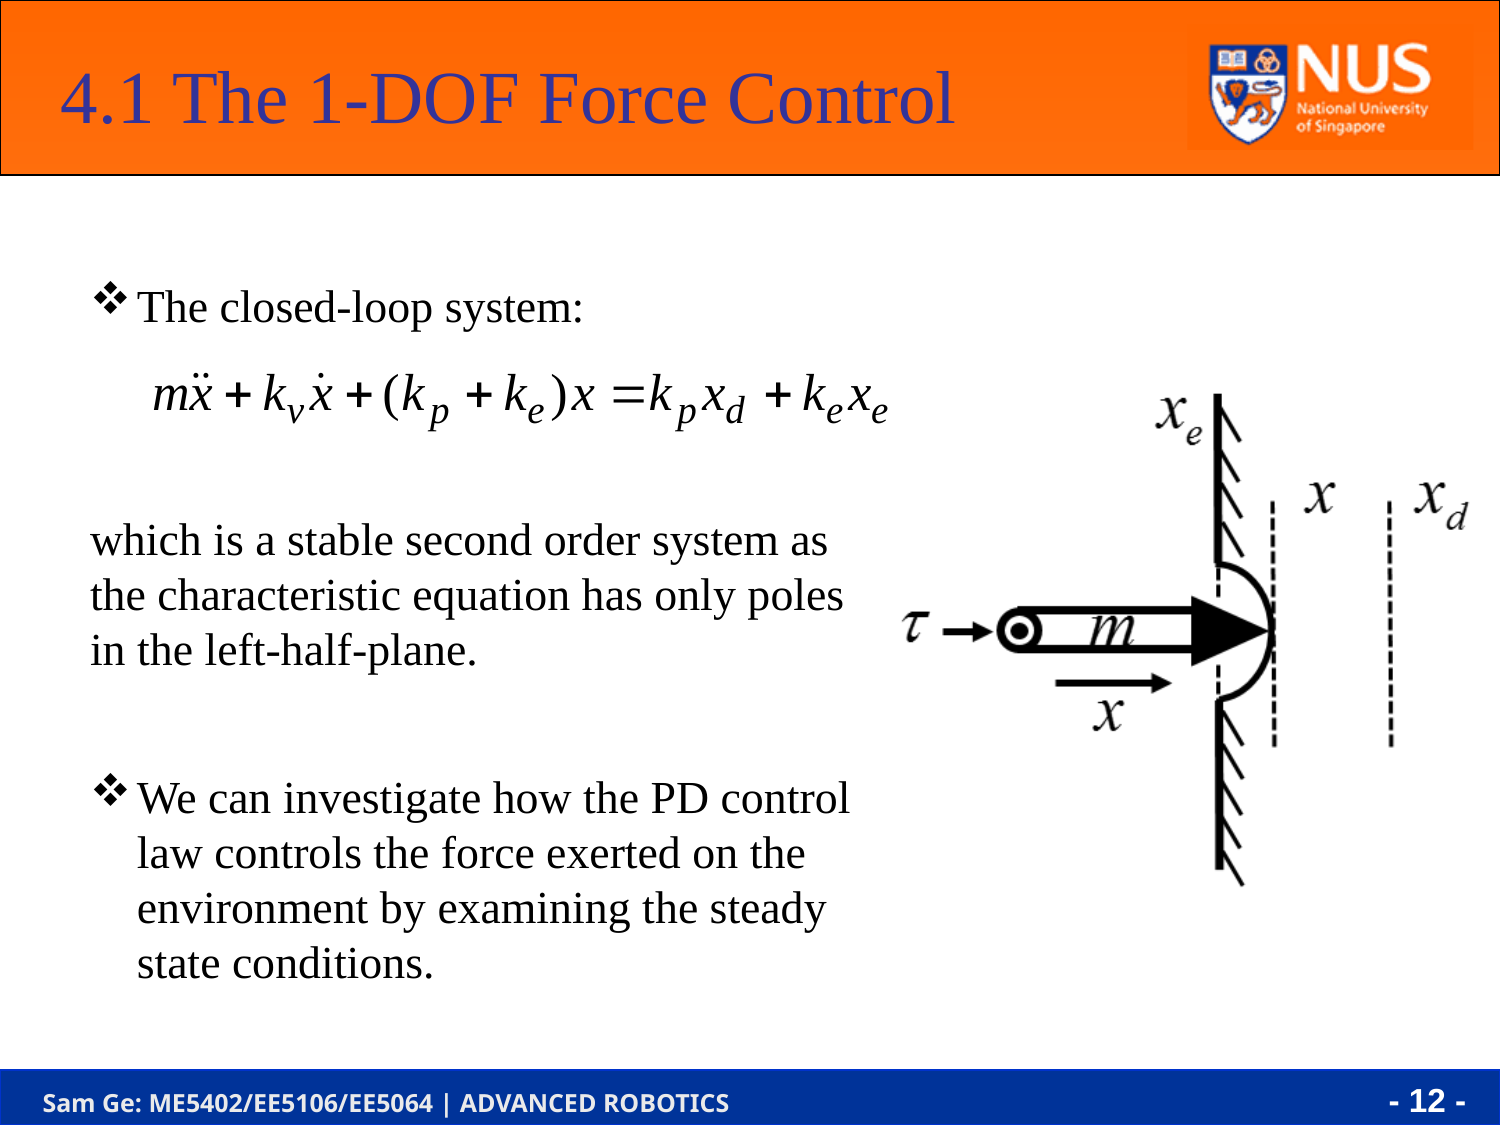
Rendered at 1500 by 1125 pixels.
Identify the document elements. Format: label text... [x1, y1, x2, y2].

text_box - 12 - [1351, 1071, 1482, 1125]
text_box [146, 361, 890, 441]
picture [1187, 24, 1474, 150]
picture [891, 361, 1482, 888]
list The closed-loop system: which is a stable second order system as the characteristic equation has only poles in the left-half-plane. We can investigate how the PD control law controls the force exerted on the environment by examining the steady state conditions. [0, 268, 905, 996]
text_box 4.1 The 1-DOF Force Control [46, 41, 1141, 147]
